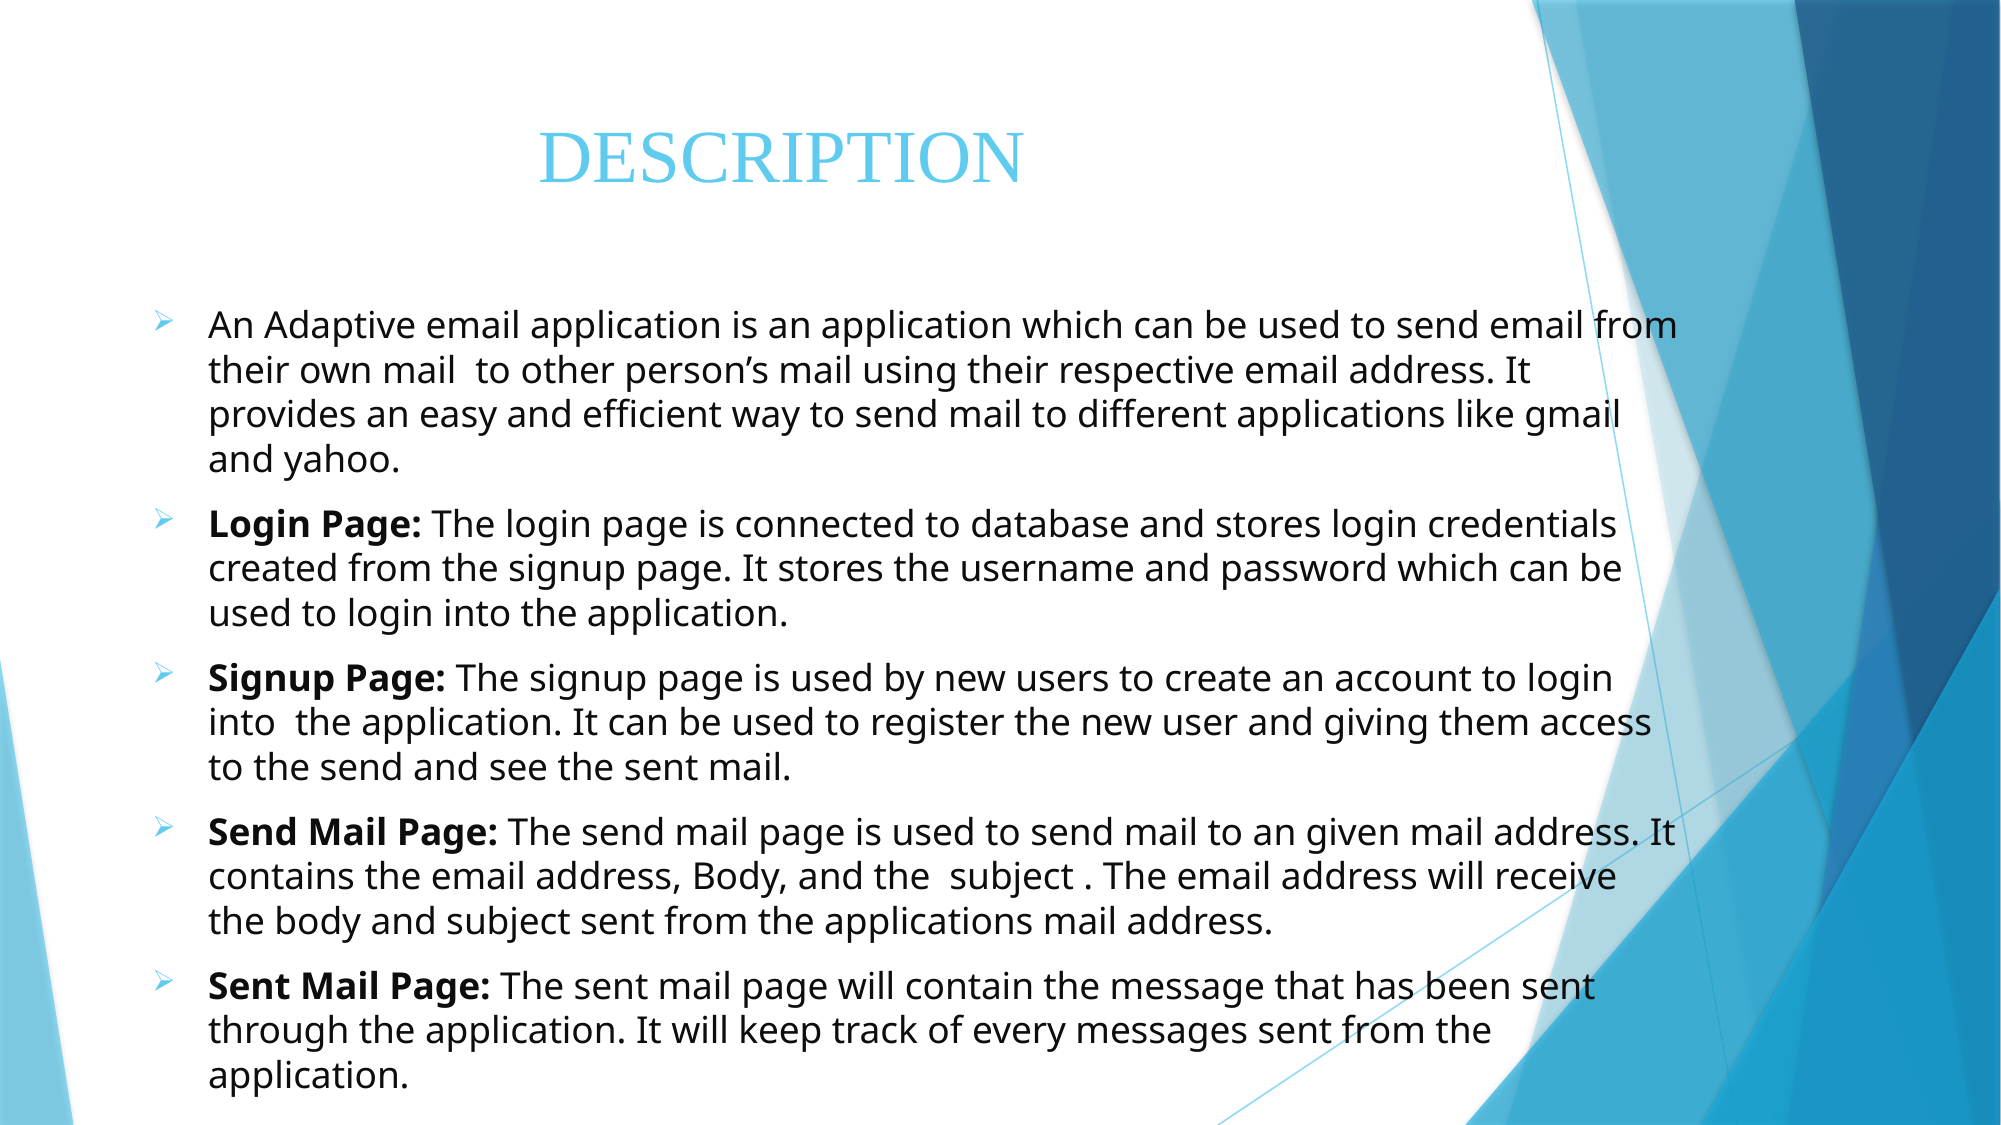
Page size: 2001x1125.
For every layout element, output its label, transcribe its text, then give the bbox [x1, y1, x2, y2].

list An Adaptive email application is an application which can be used to send email from their own mail to other person’s mail using their respective email address. It provides an easy and efficient way to send mail to different applications like gmail and yahoo. Login Page: The login page is connected to database and stores login credentials created from the signup page. It stores the username and password which can be used to login into the application. Signup Page: The signup page is used by new users to create an account to login into the application. It can be used to register the new user and giving them access to the send and see the sent mail. Send Mail Page: The send mail page is used to send mail to an given mail address. It contains the email address, Body, and the subject . The email address will receive the body and subject sent from the applications mail address. Sent Mail Page: The sent mail page will contain the message that has been sent through the application. It will keep track of every messages sent from the application. [137, 229, 1699, 1105]
title DESCRIPTION [111, 99, 1522, 317]
